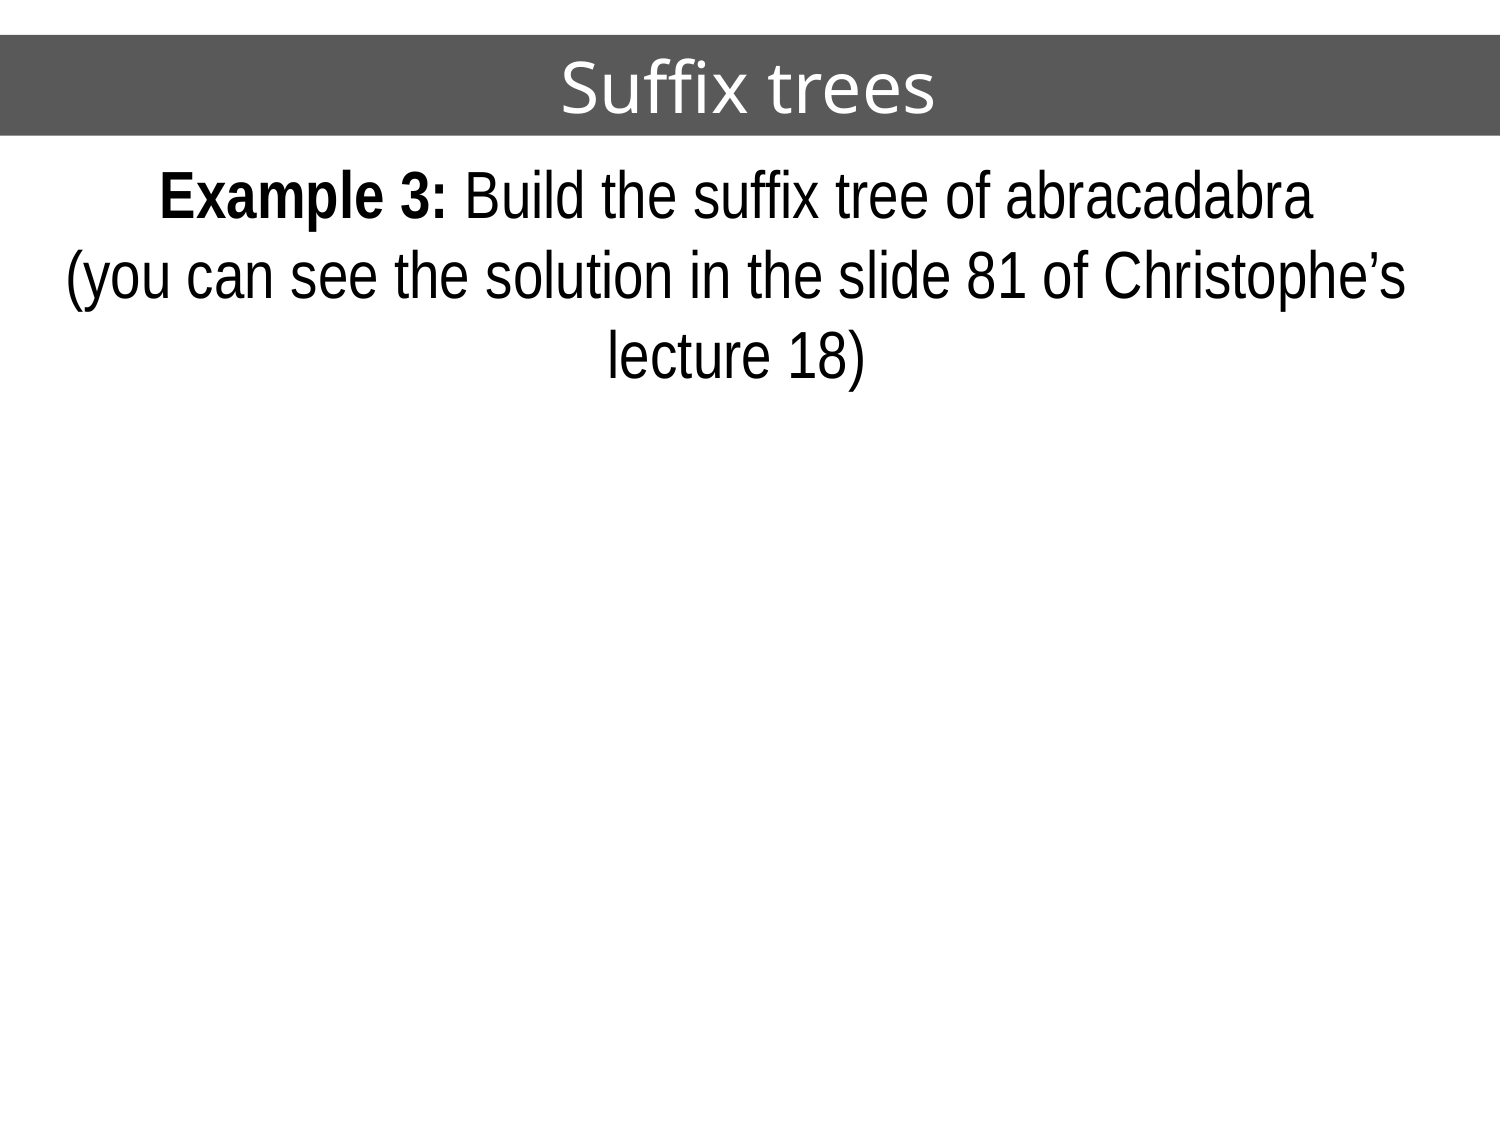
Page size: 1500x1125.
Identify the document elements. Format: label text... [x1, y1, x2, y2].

text_box Suffix trees [0, 34, 1500, 136]
text_box Example 3: Build the suffix tree of abracadabra (you can see the solution in the slide 81 of Christophe’s lecture 18) [0, 144, 1478, 400]
